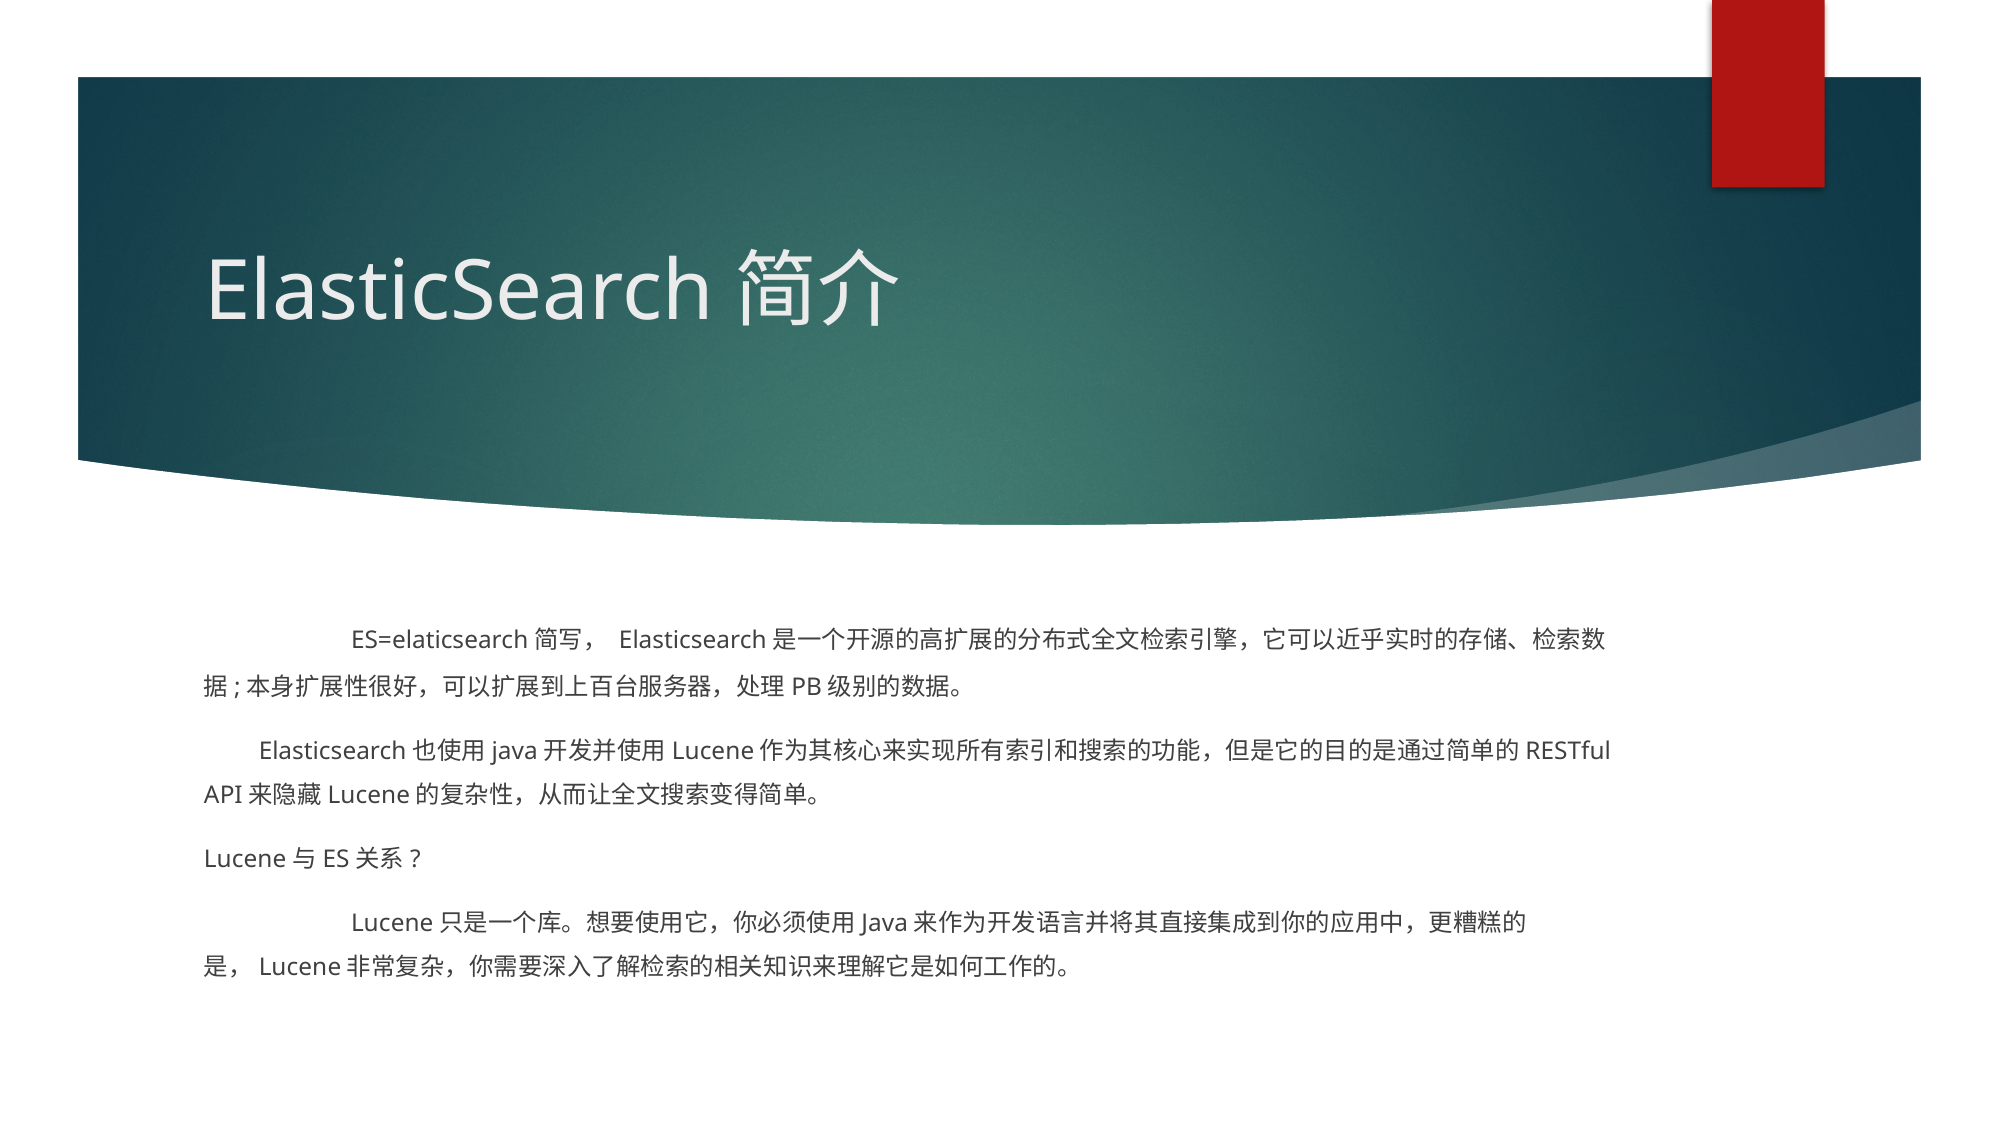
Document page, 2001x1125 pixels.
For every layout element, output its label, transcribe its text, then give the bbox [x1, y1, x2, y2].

list ES=elaticsearch简写， Elasticsearch是一个开源的高扩展的分布式全文检索引擎，它可以近乎实时的存储、检索数据;本身扩展性很好，可以扩展到上百台服务器，处理PB级别的数据。 Elasticsearch也使用java开发并使用Lucene作为其核心来实现所有索引和搜索的功能，但是它的目的是通过简单的RESTful API来隐藏Lucene的复杂性，从而让全文搜索变得简单。 Lucene与ES关系? Lucene只是一个库。想要使用它，你必须使用Java来作为开发语言并将其直接集成到你的应用中，更糟糕的是，Lucene非常复杂，你需要深入了解检索的相关知识来理解它是如何工作的。 [188, 581, 1637, 989]
title ElasticSearch简介 [189, 173, 1639, 399]
